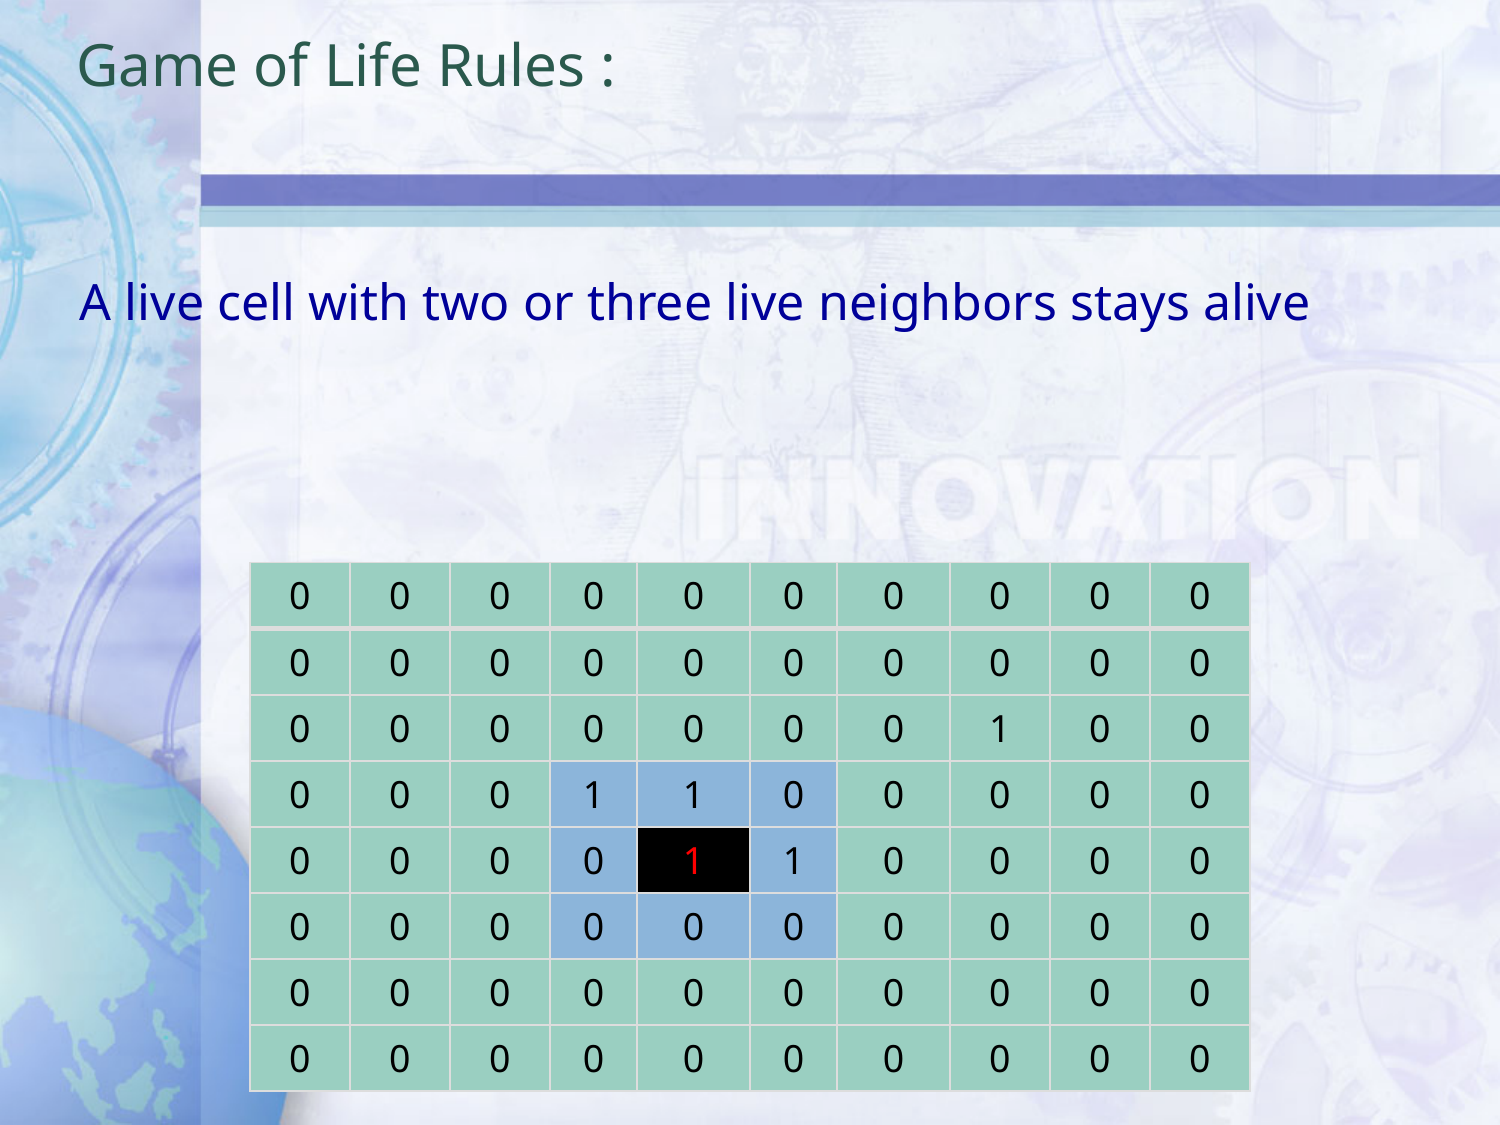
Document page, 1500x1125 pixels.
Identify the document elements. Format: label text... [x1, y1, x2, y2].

table_cell 0 [1051, 960, 1149, 1024]
table_header 0 [1051, 563, 1149, 626]
table_header 0 [751, 563, 836, 626]
table_header 0 [951, 563, 1049, 626]
table_cell 0 [751, 696, 836, 760]
table_cell 0 [251, 762, 349, 826]
table_cell 0 [351, 828, 449, 892]
table_cell 0 [451, 960, 549, 1024]
table_cell 0 [838, 1026, 949, 1090]
table_cell 0 [638, 894, 749, 958]
table_cell 0 [638, 631, 749, 694]
table_cell 0 [1151, 828, 1249, 892]
table_cell 0 [351, 696, 449, 760]
table_cell 0 [951, 960, 1049, 1024]
table_cell 1 [638, 762, 749, 826]
table_cell 0 [638, 1026, 749, 1090]
table_cell 0 [751, 631, 836, 694]
table_cell 0 [551, 631, 636, 694]
table_cell 0 [351, 762, 449, 826]
table_cell 0 [951, 631, 1049, 694]
table_cell 0 [838, 828, 949, 892]
table_cell 0 [251, 696, 349, 760]
table_header 0 [1151, 563, 1249, 626]
table_cell 0 [838, 631, 949, 694]
table_cell 0 [251, 960, 349, 1024]
list A live cell with two or three live neighbors stays alive [64, 262, 1413, 1026]
table_cell 0 [951, 1026, 1049, 1090]
table_cell 0 [451, 762, 549, 826]
table_cell 0 [838, 762, 949, 826]
table_cell 0 [1151, 696, 1249, 760]
table_cell 0 [638, 696, 749, 760]
table_cell 0 [1051, 631, 1149, 694]
table_cell 0 [451, 828, 549, 892]
table_cell 0 [1051, 894, 1149, 958]
table_cell 0 [751, 894, 836, 958]
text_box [299, 912, 388, 976]
table_cell 0 [1151, 631, 1249, 694]
table_header 0 [638, 563, 749, 626]
table_cell 0 [1051, 696, 1149, 760]
table_cell 1 [638, 828, 749, 892]
table_cell 0 [551, 894, 636, 958]
table_cell 0 [1151, 894, 1249, 958]
table_cell 0 [351, 894, 449, 958]
table_cell 0 [351, 1026, 449, 1090]
table_cell 0 [1151, 762, 1249, 826]
table_header 0 [351, 563, 449, 626]
table_cell 1 [951, 696, 1049, 760]
table_cell 0 [351, 960, 449, 1024]
table_cell 0 [1151, 960, 1249, 1024]
table_cell 0 [551, 960, 636, 1024]
table_header 0 [251, 563, 349, 626]
table_cell 0 [1151, 1026, 1249, 1090]
table_cell 0 [1051, 1026, 1149, 1090]
table_cell 0 [838, 960, 949, 1024]
table_cell 0 [351, 631, 449, 694]
table_cell 0 [451, 696, 549, 760]
table_cell 0 [951, 828, 1049, 892]
table_header 0 [838, 563, 949, 626]
table_header 0 [551, 563, 636, 626]
table_cell 0 [838, 696, 949, 760]
table_cell 0 [838, 894, 949, 958]
table_cell 0 [251, 631, 349, 694]
table_cell 0 [251, 1026, 349, 1090]
table_cell 0 [951, 762, 1049, 826]
table_cell 1 [751, 828, 836, 892]
table_cell 1 [551, 762, 636, 826]
table_cell 0 [551, 1026, 636, 1090]
table_cell 0 [951, 894, 1049, 958]
table_cell 0 [551, 696, 636, 760]
table_cell 0 [451, 631, 549, 694]
table_cell 0 [751, 762, 836, 826]
table_cell 0 [451, 894, 549, 958]
table_cell 0 [451, 1026, 549, 1090]
table_cell 0 [251, 828, 349, 892]
table_cell 0 [751, 1026, 836, 1090]
table_cell 0 [251, 894, 349, 958]
table_cell 0 [1051, 828, 1149, 892]
table_cell 0 [751, 960, 836, 1024]
table_cell 0 [1051, 762, 1149, 826]
table_header 0 [451, 563, 549, 626]
table_cell 0 [638, 960, 749, 1024]
table_cell 0 [551, 828, 636, 892]
title Game of Life Rules : [75, 27, 1426, 99]
